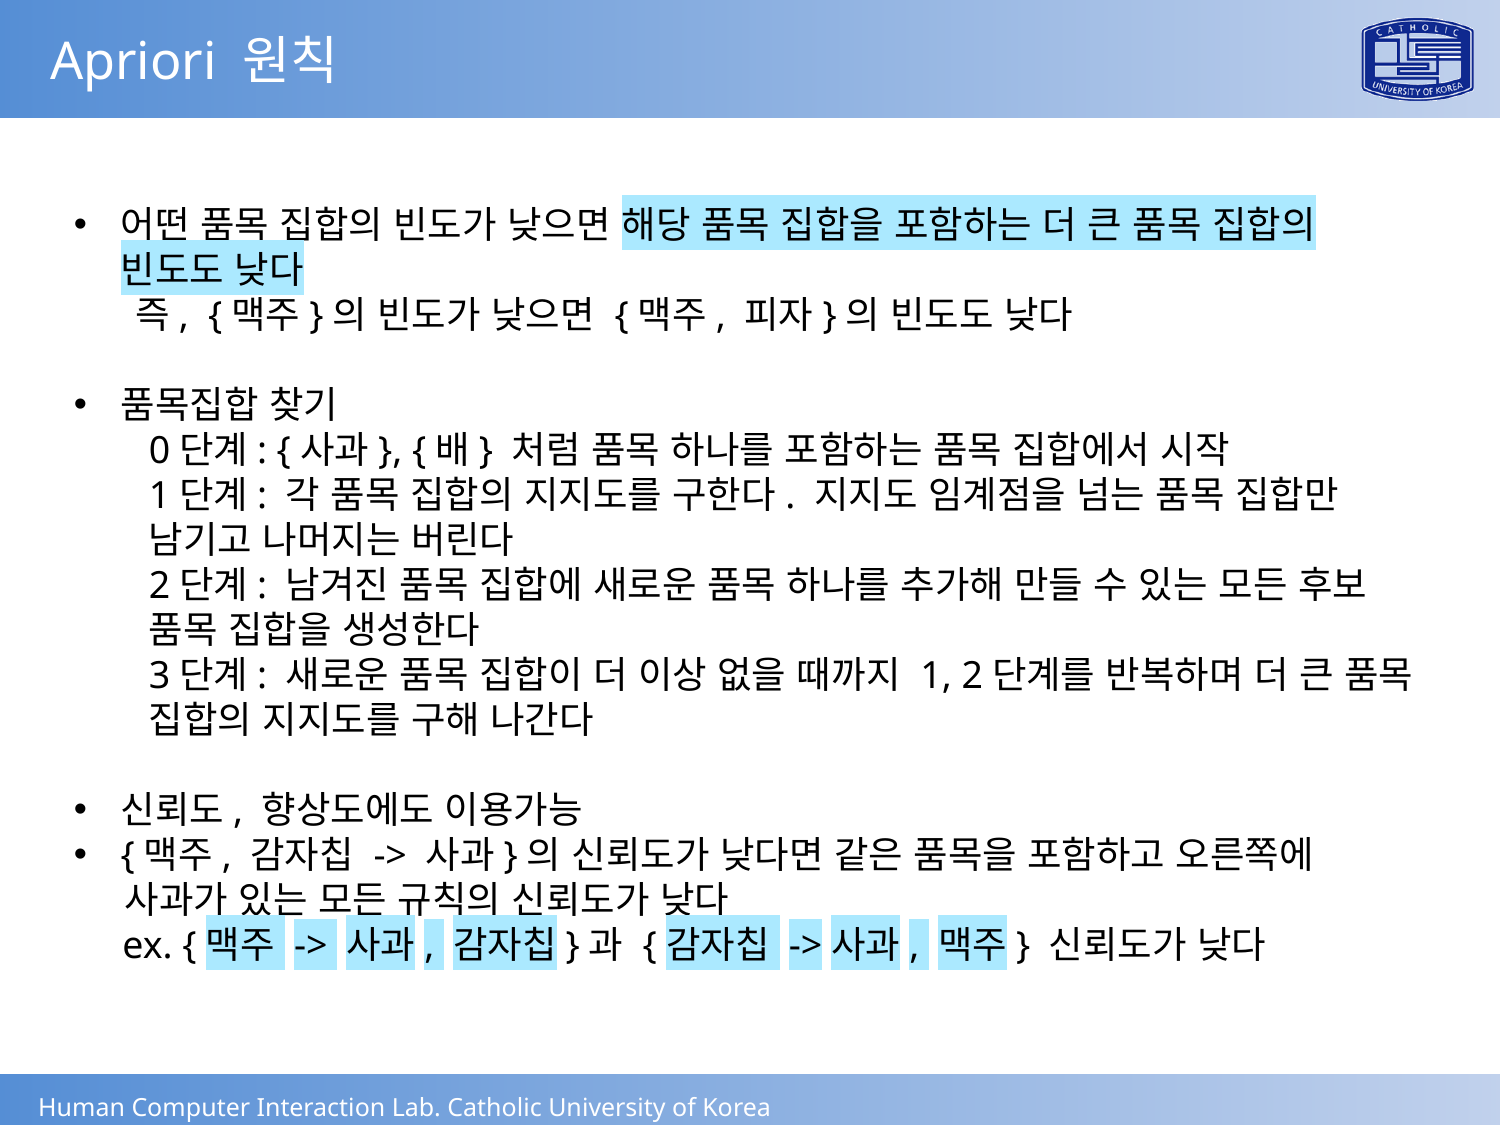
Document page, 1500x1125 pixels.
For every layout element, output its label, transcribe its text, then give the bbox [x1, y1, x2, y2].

text_box 어떤 품목 집합의 빈도가 낮으면 해당 품목 집합을 포함하는 더 큰 품목 집합의 빈도도 낮다 즉, {맥주}의 빈도가 낮으면 {맥주, 피자}의 빈도도 낮다 품목집합 찾기 0단계: {사과}, {배} 처럼 품목 하나를 포함하는 품목 집합에서 시작 1단계: 각 품목 집합의 지지도를 구한다. 지지도 임계점을 넘는 품목 집합만 남기고 나머지는 버린다 2단계: 남겨진 품목 집합에 새로운 품목 하나를 추가해 만들 수 있는 모든 후보 품목 집합을 생성한다 3단계: 새로운 품목 집합이 더 이상 없을 때까지 1, 2단계를 반복하며 더 큰 품목 집합의 지지도를 구해 나간다 신뢰도, 향상도에도 이용가능 {맥주, 감자칩 -> 사과}의 신뢰도가 낮다면 같은 품목을 포함하고 오른쪽에 사과가 있는 모든 규칙의 신뢰도가 낮다 ex. {맥주 -> 사과, 감자칩}과 {감자칩 ->사과, 맥주} 신뢰도가 낮다 [58, 148, 1442, 1019]
title Apriori 원칙 [35, 0, 1500, 118]
